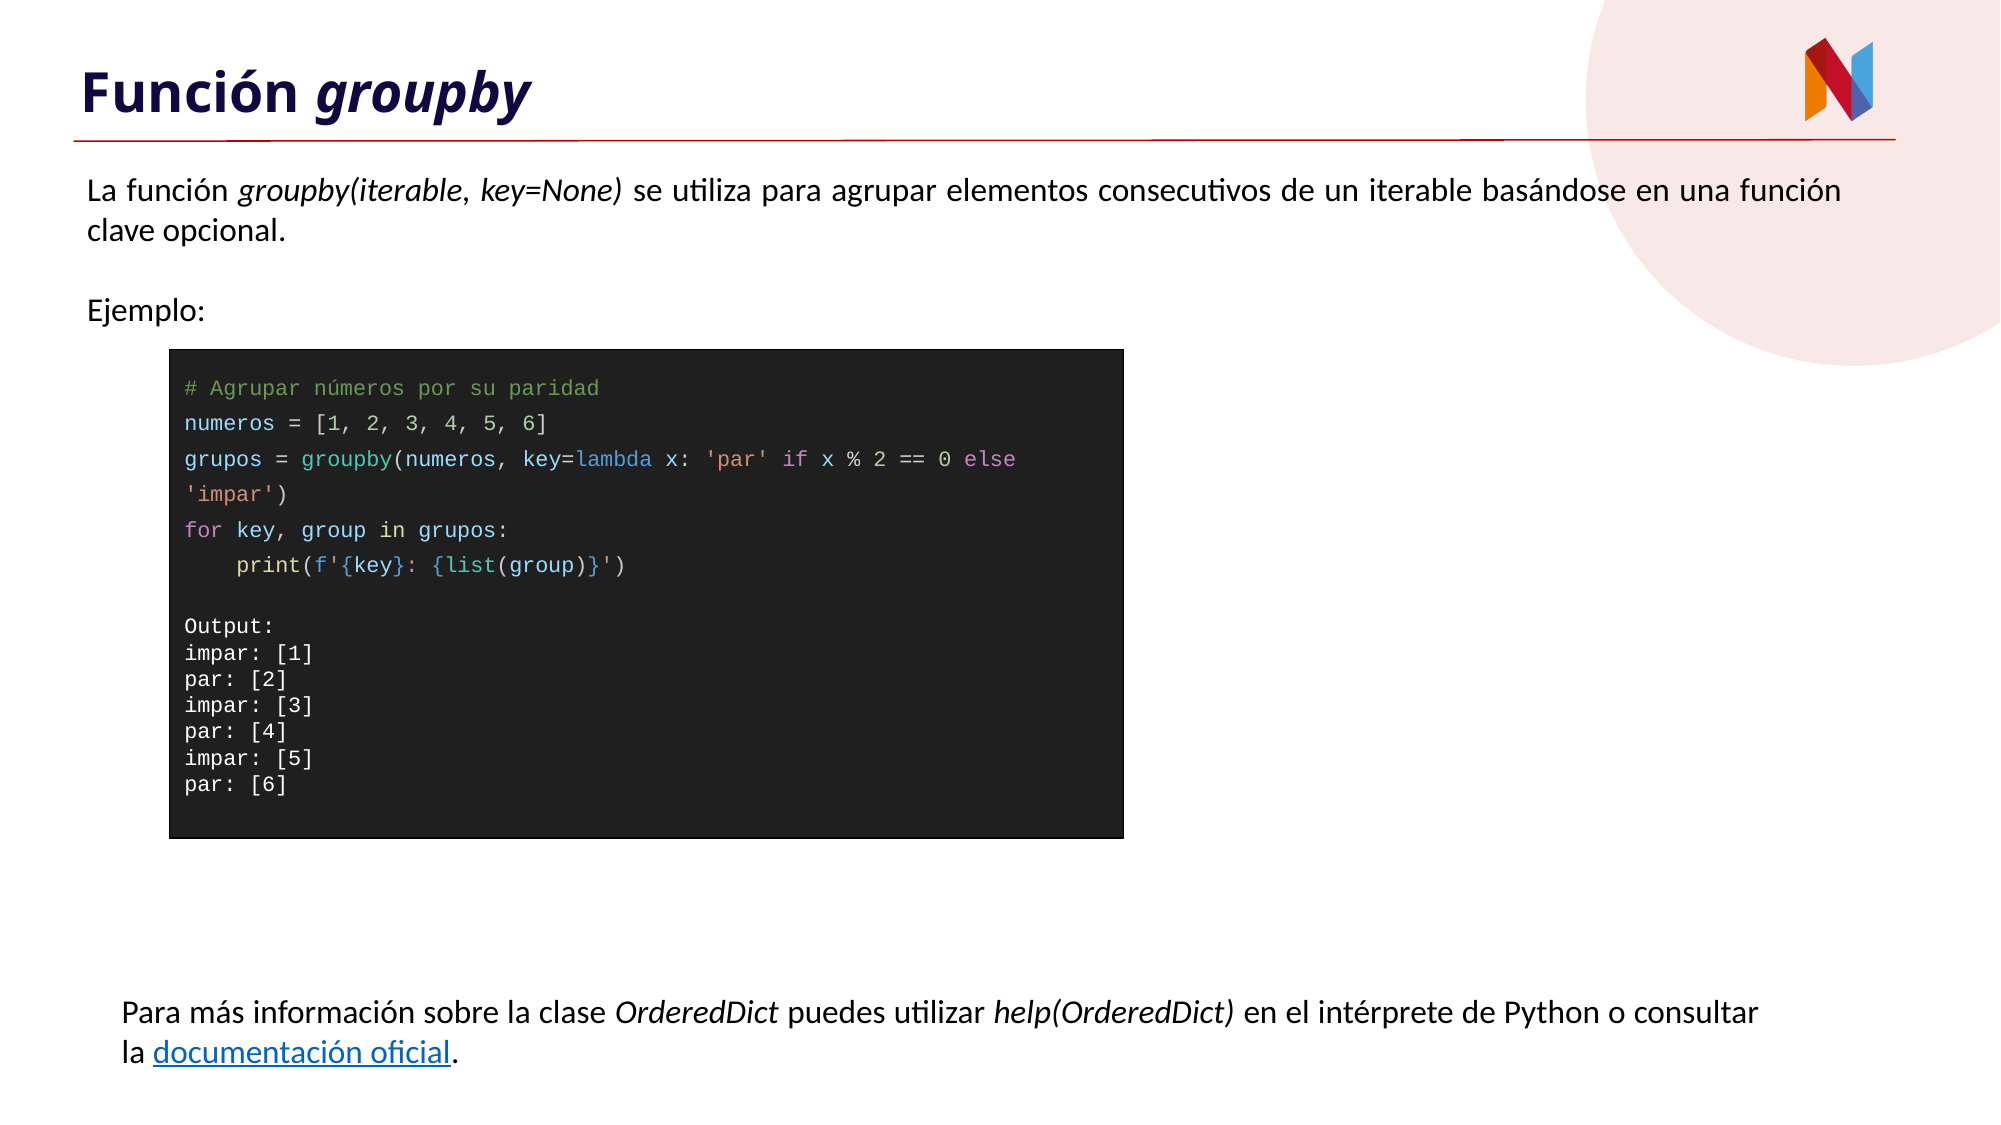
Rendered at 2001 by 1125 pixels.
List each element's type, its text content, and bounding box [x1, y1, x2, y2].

picture [1782, 34, 1896, 126]
text_box La función groupby(iterable, key=None) se utiliza para agrupar elementos consecutivos de un iterable basándose en una función clave opcional. Ejemplo: [72, 161, 1859, 329]
text_box # Agrupar números por su paridad numeros = [1, 2, 3, 4, 5, 6] grupos = groupby(numeros, key=lambda x: 'par' if x % 2 == 0 else 'impar') for key, group in grupos: print(f'{key}: {list(group)}') Output: impar: [1] par: [2] impar: [3] par: [4] impar: [5] par: [6] [169, 349, 1124, 839]
text_box [1586, 0, 2000, 366]
text_box Para más información sobre la clase OrderedDict puedes utilizar help(OrderedDict) en el intérprete de Python o consultar la documentación oficial. [106, 982, 1775, 1073]
text_box Función groupby [60, 0, 1781, 115]
